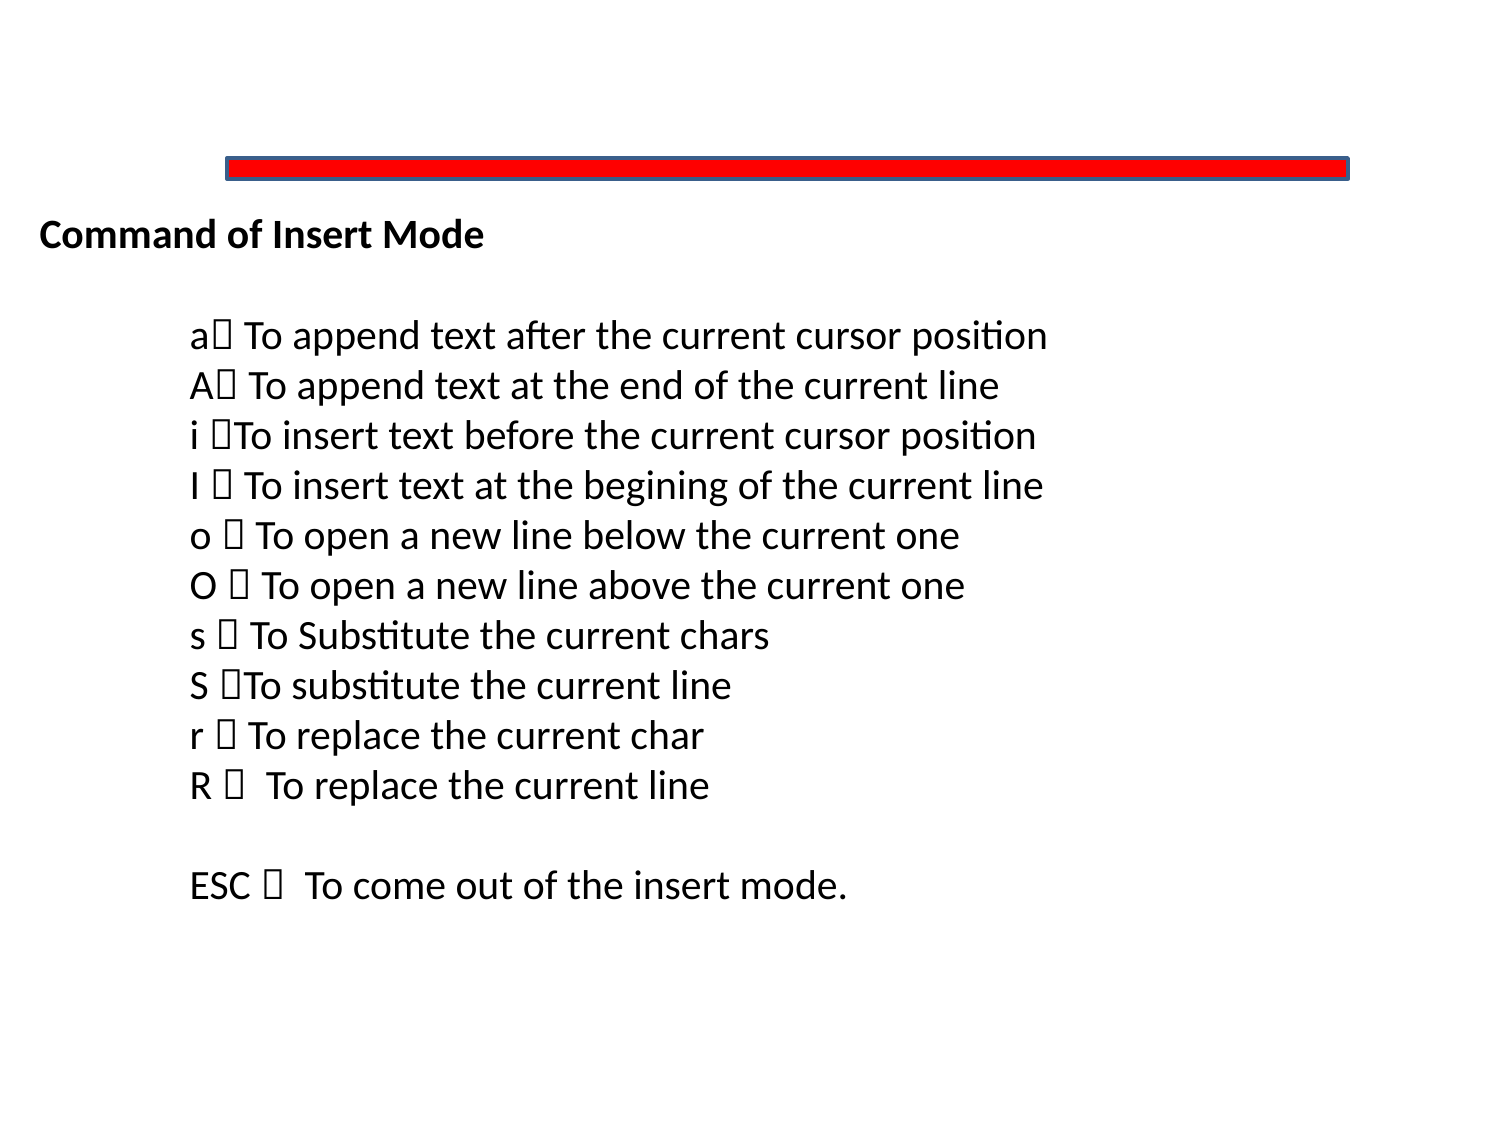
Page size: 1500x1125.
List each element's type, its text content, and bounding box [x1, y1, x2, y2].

text_box Command of Insert Mode a To append text after the current cursor position A To append text at the end of the current line i To insert text before the current cursor position I  To insert text at the begining of the current line o  To open a new line below the current one O  To open a new line above the current one s  To Substitute the current chars S To substitute the current line r  To replace the current char R  To replace the current line ESC  To come out of the insert mode. [24, 199, 1388, 1015]
text_box [225, 156, 1350, 181]
